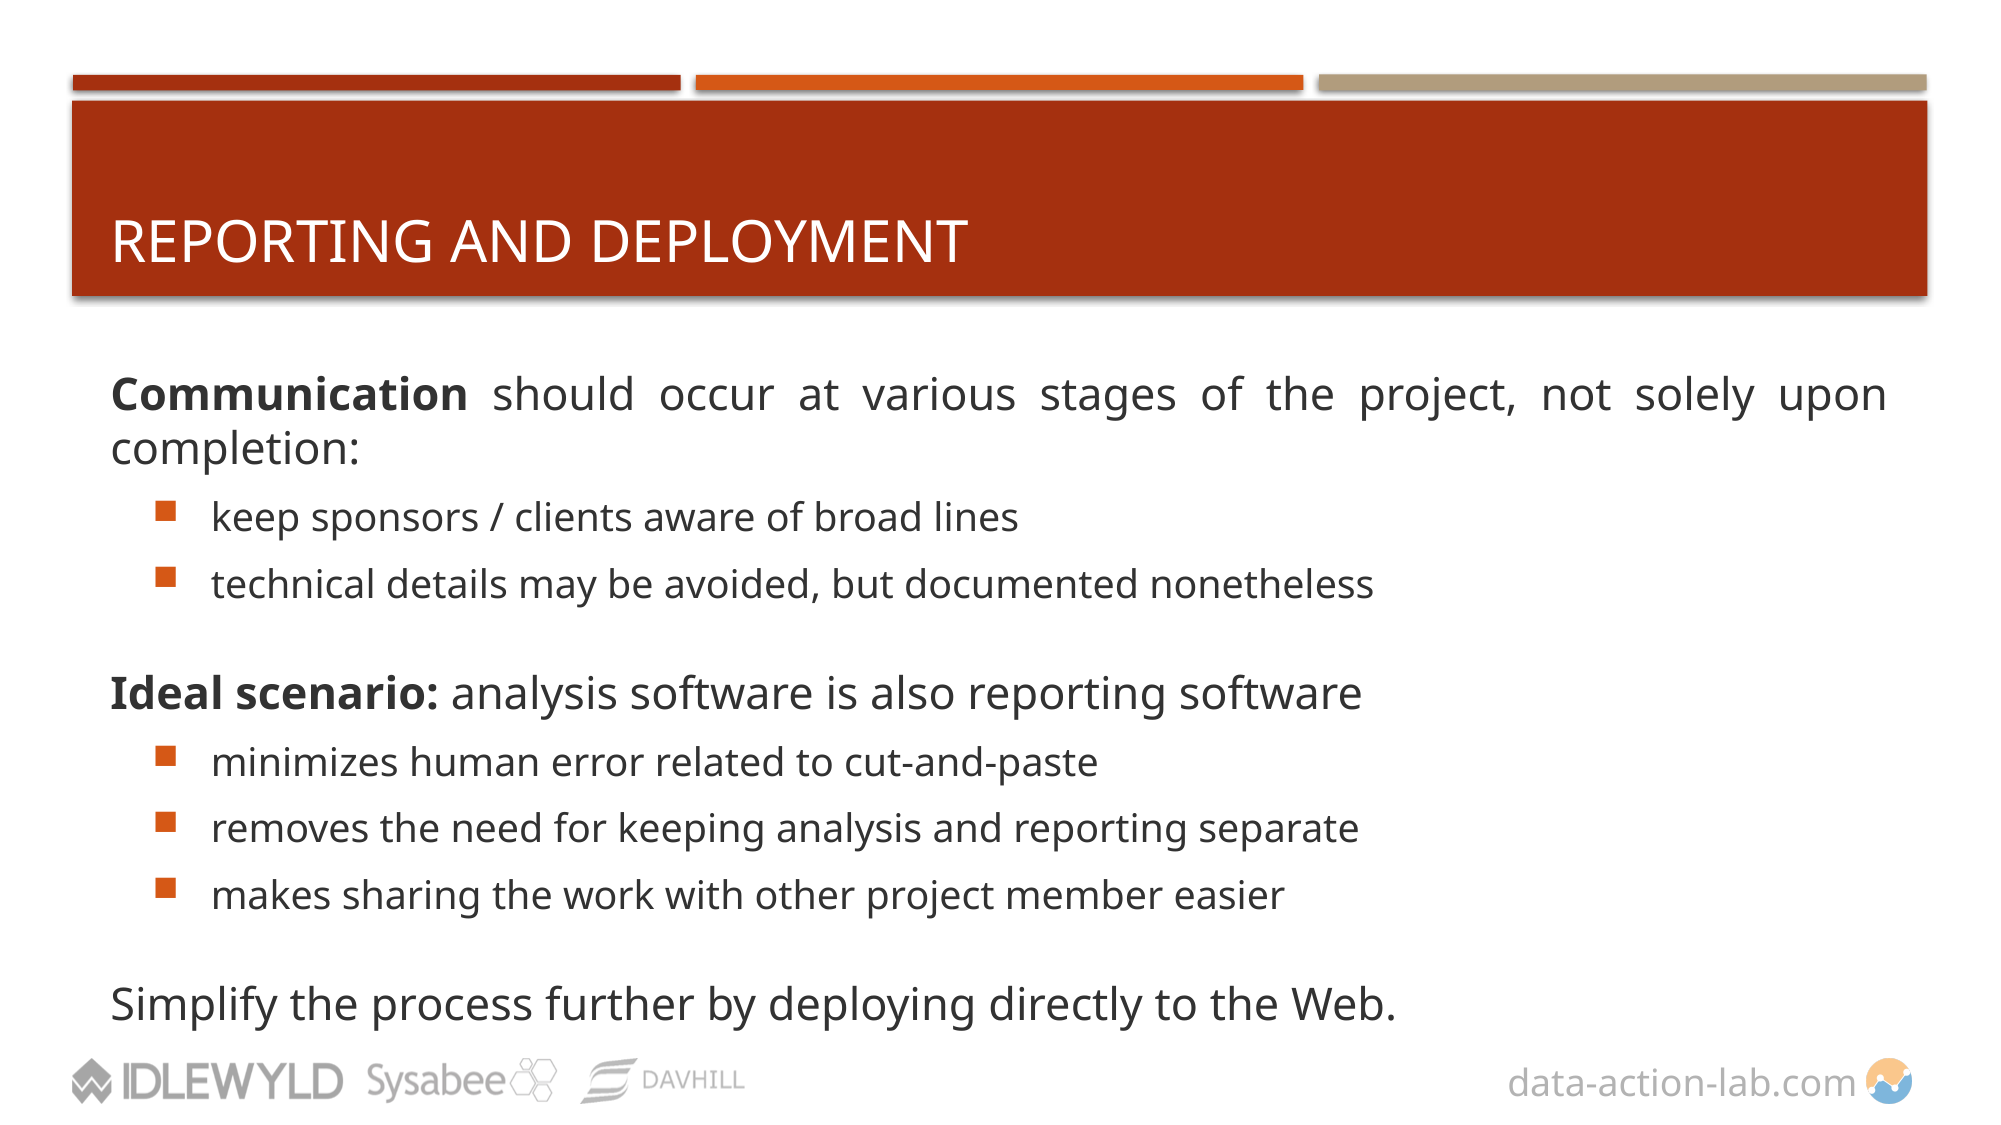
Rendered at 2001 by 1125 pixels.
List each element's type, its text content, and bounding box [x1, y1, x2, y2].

title Reporting and Deployment [95, 115, 1905, 282]
picture [72, 1058, 745, 1104]
list Communication should occur at various stages of the project, not solely upon completion: keep sponsors / clients aware of broad lines technical details may be avoided, but documented nonetheless Ideal scenario: analysis software is also reporting software minimizes human error related to cut-and-paste removes the need for keeping analysis and reporting separate makes sharing the work with other project member easier Simplify the process further by deploying directly to the Web. [95, 357, 1905, 1037]
